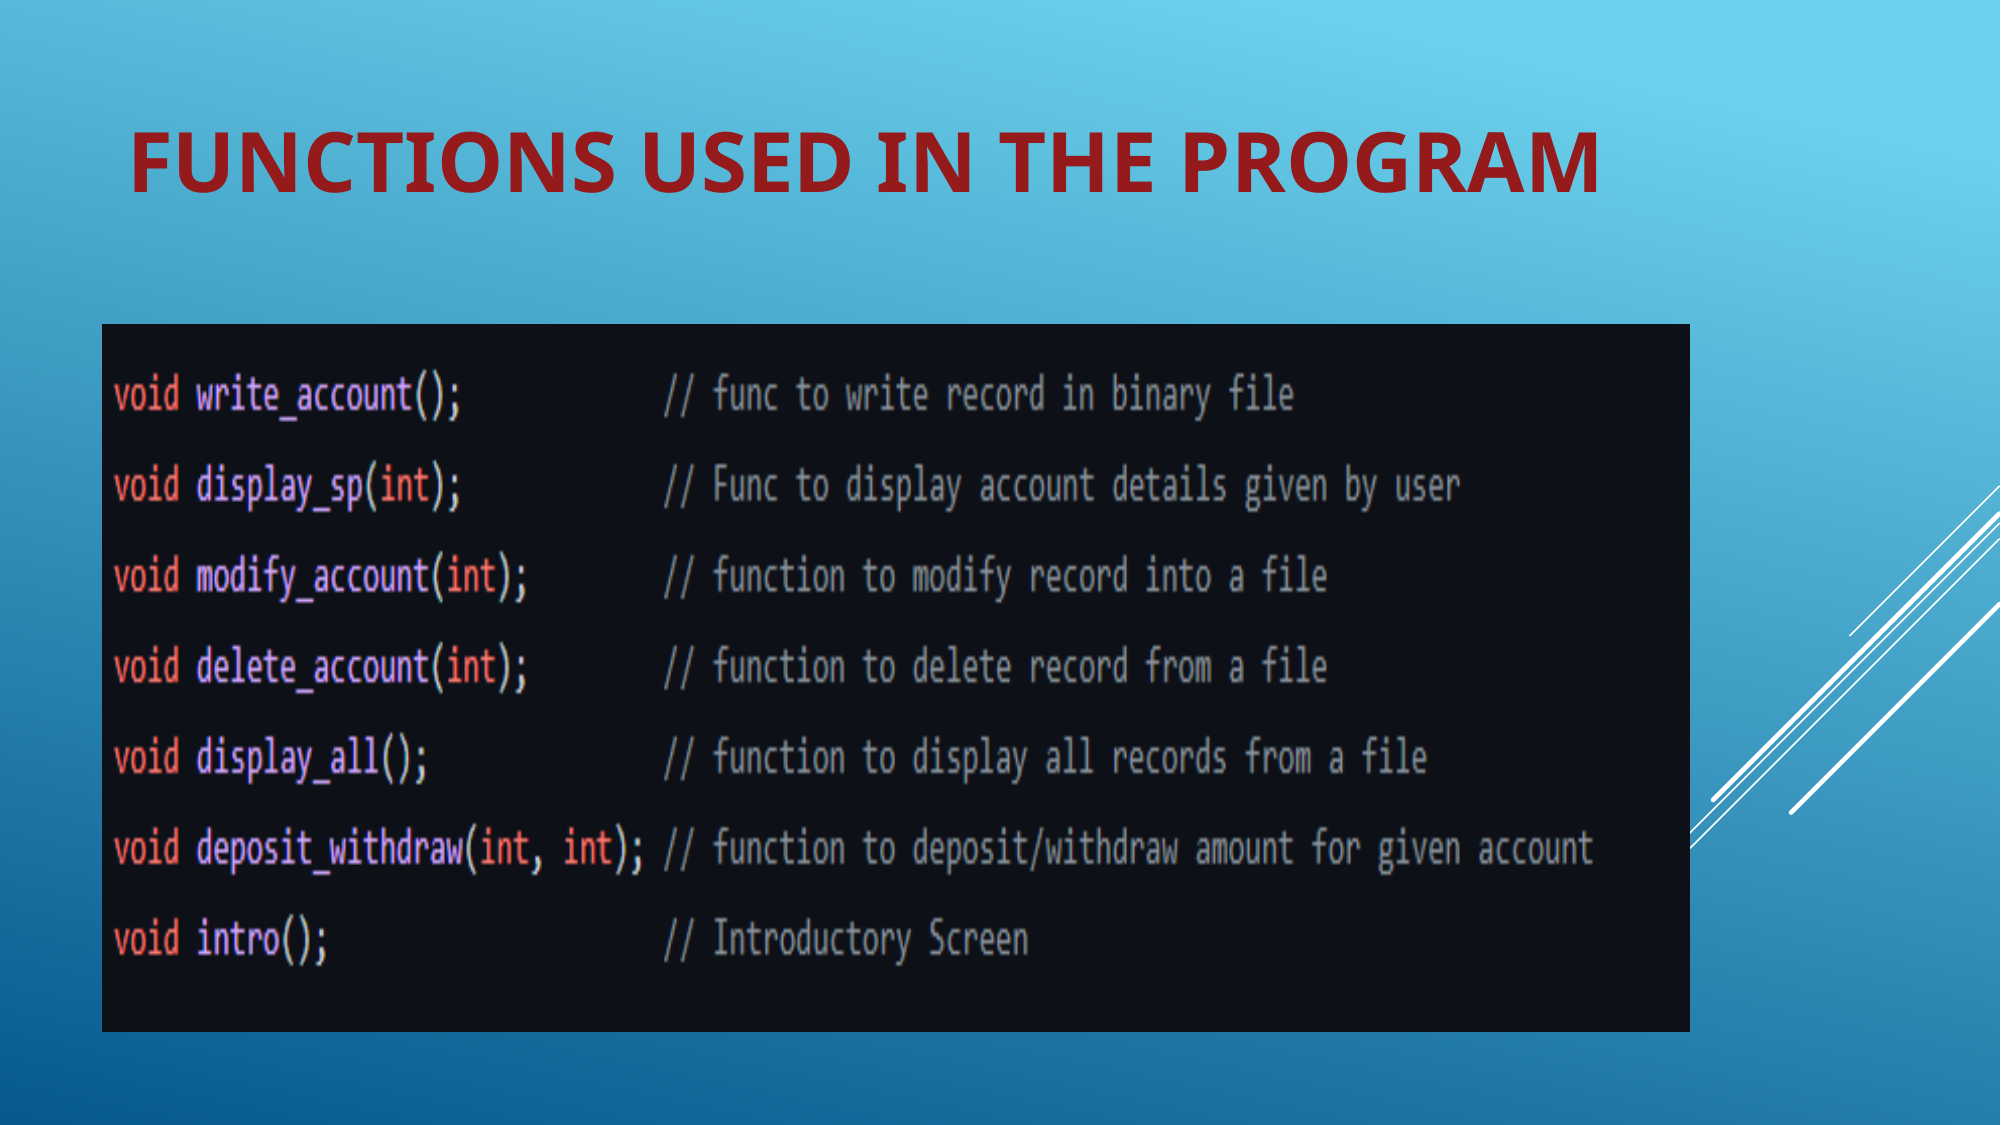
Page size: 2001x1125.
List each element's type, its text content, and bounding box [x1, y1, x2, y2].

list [102, 324, 1691, 1032]
title Functions used in the program [112, 35, 1829, 283]
